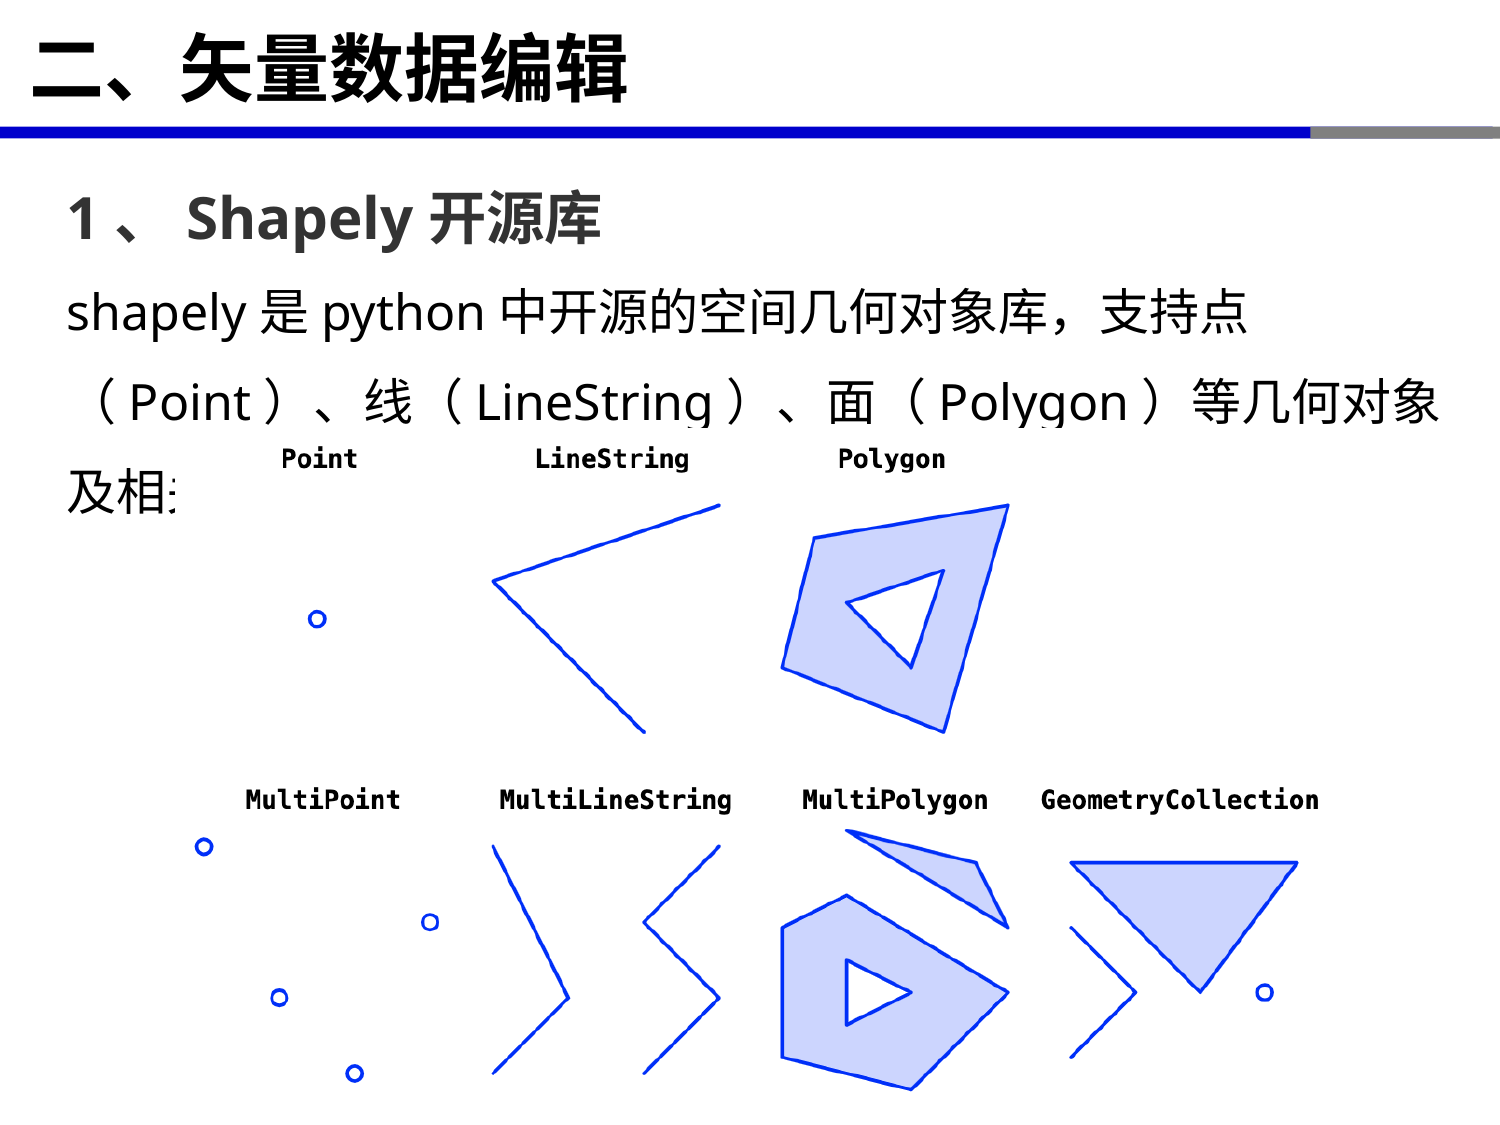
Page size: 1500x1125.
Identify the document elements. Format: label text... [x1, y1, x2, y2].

title 二、矢量数据编辑 [0, 1, 1479, 132]
picture [174, 428, 1326, 1102]
text_box 1、Shapely开源库 [52, 138, 1448, 242]
text_box shapely是python中开源的空间几何对象库，支持点（Point）、线（LineString）、面（Polygon）等几何对象及相关空间操作。 [52, 242, 1479, 528]
